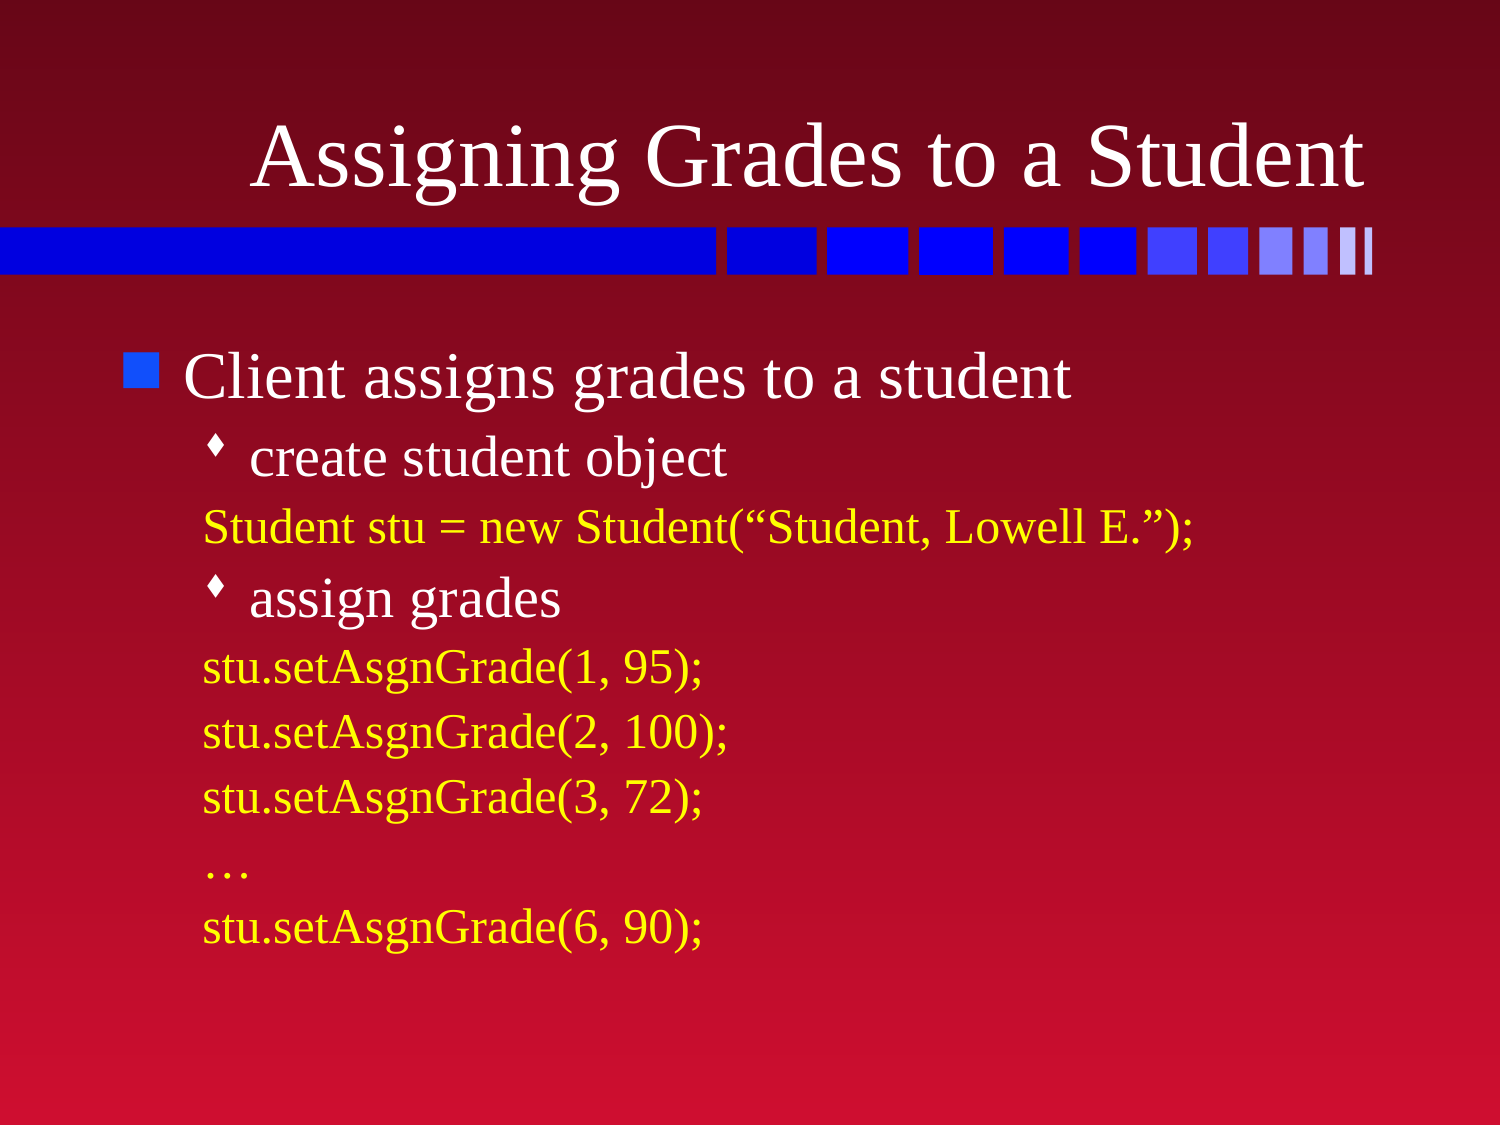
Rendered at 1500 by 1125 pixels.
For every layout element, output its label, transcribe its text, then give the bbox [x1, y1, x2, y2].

list Client assigns grades to a student create student object Student stu = new Student(“Student, Lowell E.”); assign grades stu.setAsgnGrade(1, 95); stu.setAsgnGrade(2, 100); stu.setAsgnGrade(3, 72); … stu.setAsgnGrade(6, 90); [111, 324, 1388, 1001]
title Assigning Grades to a Student [109, 27, 1383, 213]
